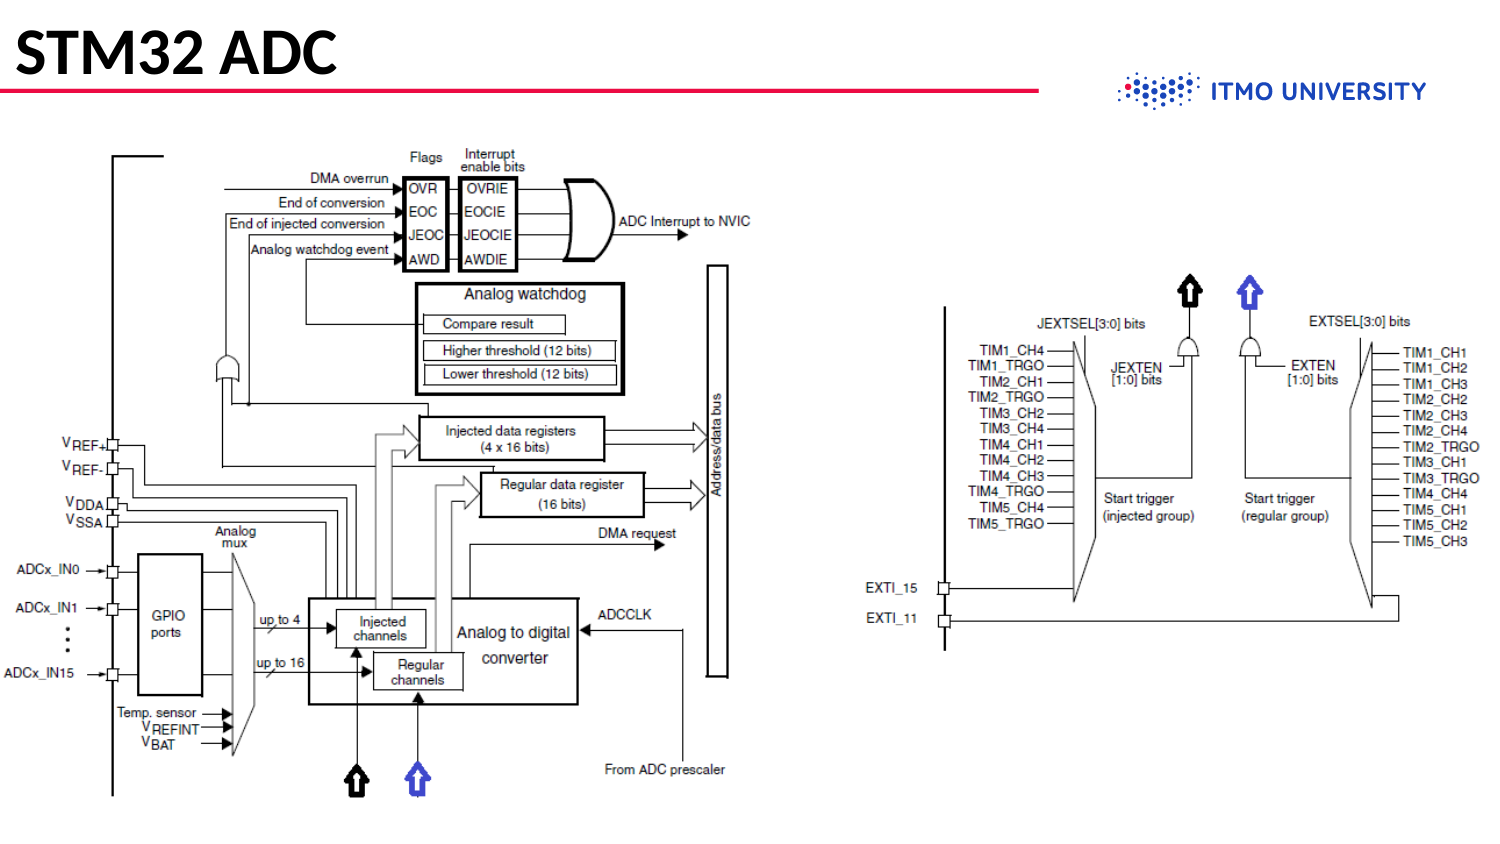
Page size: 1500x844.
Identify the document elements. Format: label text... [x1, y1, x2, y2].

title STM32 ADC [0, 0, 1260, 102]
picture [0, 0, 1500, 844]
